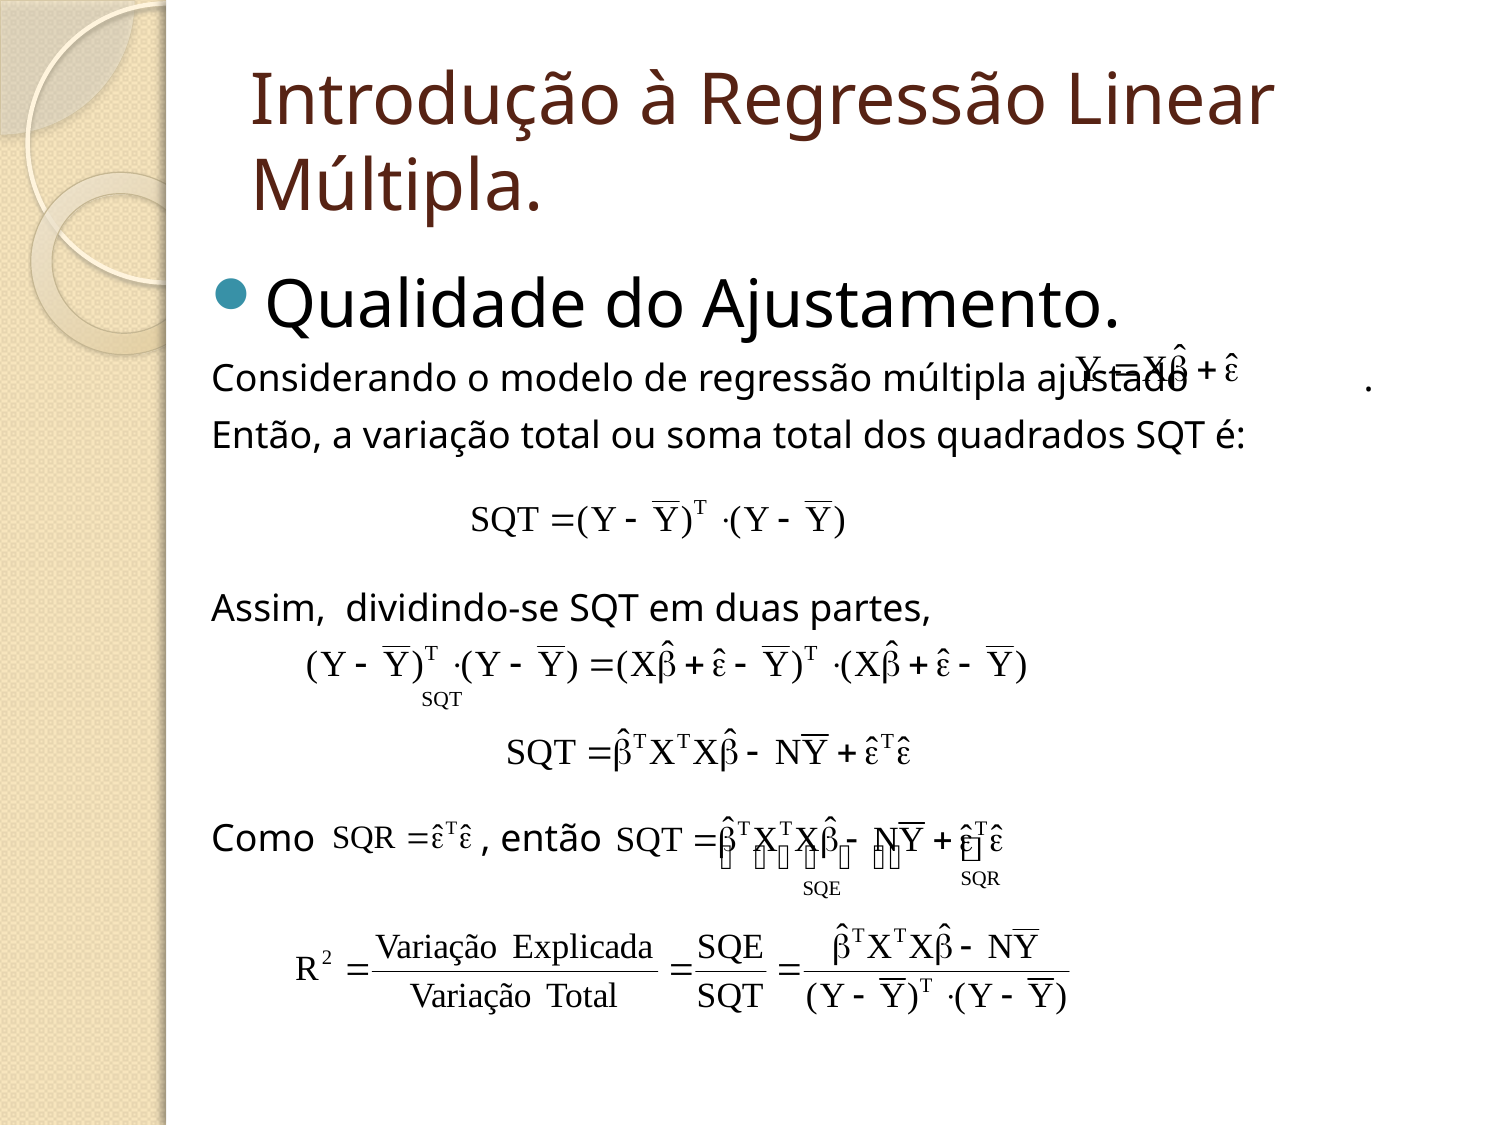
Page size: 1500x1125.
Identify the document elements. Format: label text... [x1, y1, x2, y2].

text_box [1068, 337, 1247, 398]
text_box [300, 633, 1034, 781]
list Qualidade do Ajustamento. Considerando o modelo de regressão múltipla ajustado . Então, a variação total ou soma total dos quadrados SQT é: Assim, dividindo-se SQT em duas partes, Como , então [183, 160, 1413, 1078]
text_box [288, 916, 1077, 1077]
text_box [466, 491, 853, 547]
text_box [328, 813, 479, 863]
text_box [611, 810, 1011, 909]
title Introdução à Regressão Linear Múltipla. [235, 45, 1466, 233]
